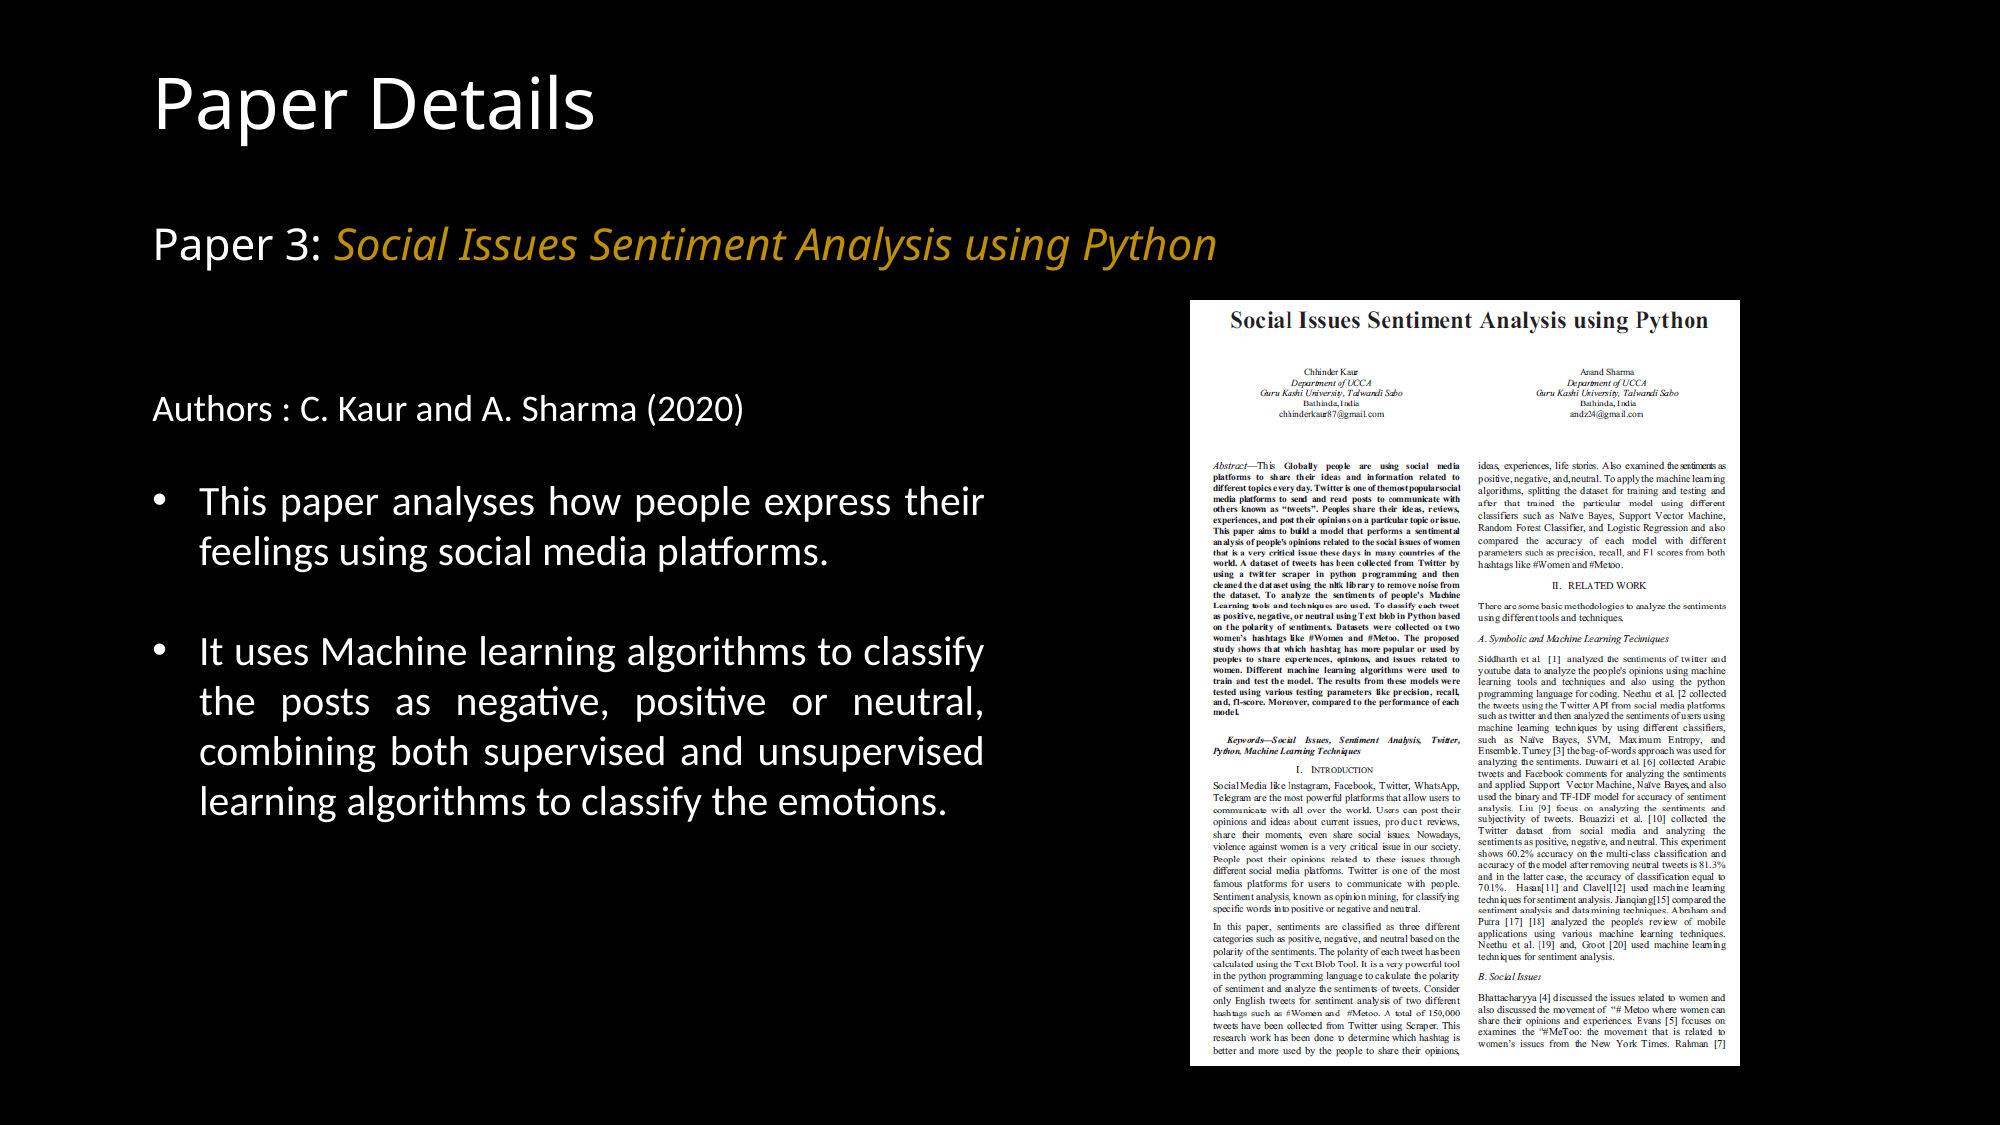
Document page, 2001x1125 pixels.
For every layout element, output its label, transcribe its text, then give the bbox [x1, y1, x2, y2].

text_box Authors : C. Kaur and A. Sharma (2020) This paper analyses how people express their feelings using social media platforms. It uses Machine learning algorithms to classify the posts as negative, positive or neutral, combining both supervised and unsupervised learning algorithms to classify the emotions. [137, 376, 1000, 832]
picture [1190, 300, 1740, 1066]
title Paper Details Paper 3: Social Issues Sentiment Analysis using Python [137, 59, 1982, 278]
